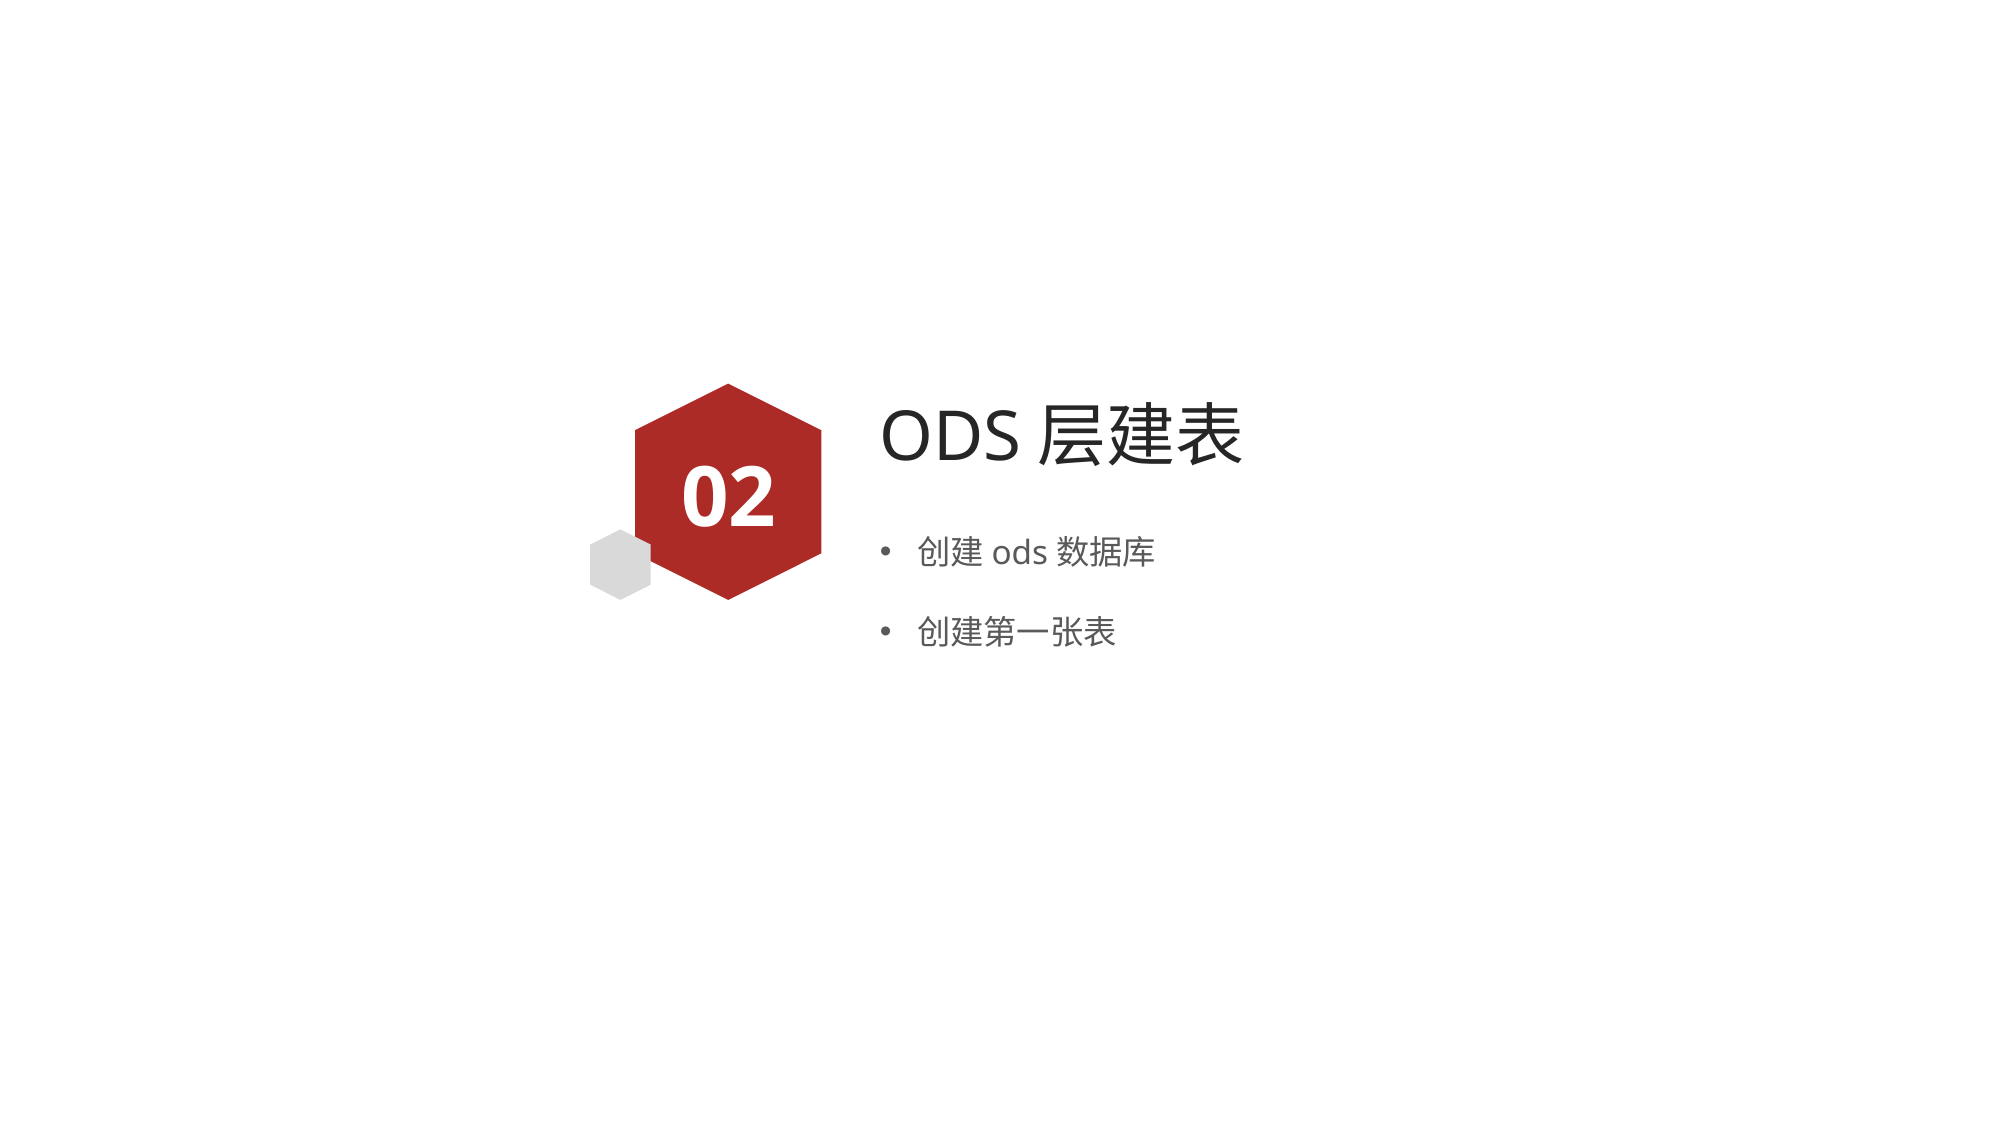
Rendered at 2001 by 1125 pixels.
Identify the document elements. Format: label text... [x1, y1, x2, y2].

title ODS层建表 [864, 393, 1969, 484]
list 02 [636, 404, 822, 594]
list 创建ods数据库 创建第一张表 [864, 503, 1762, 837]
